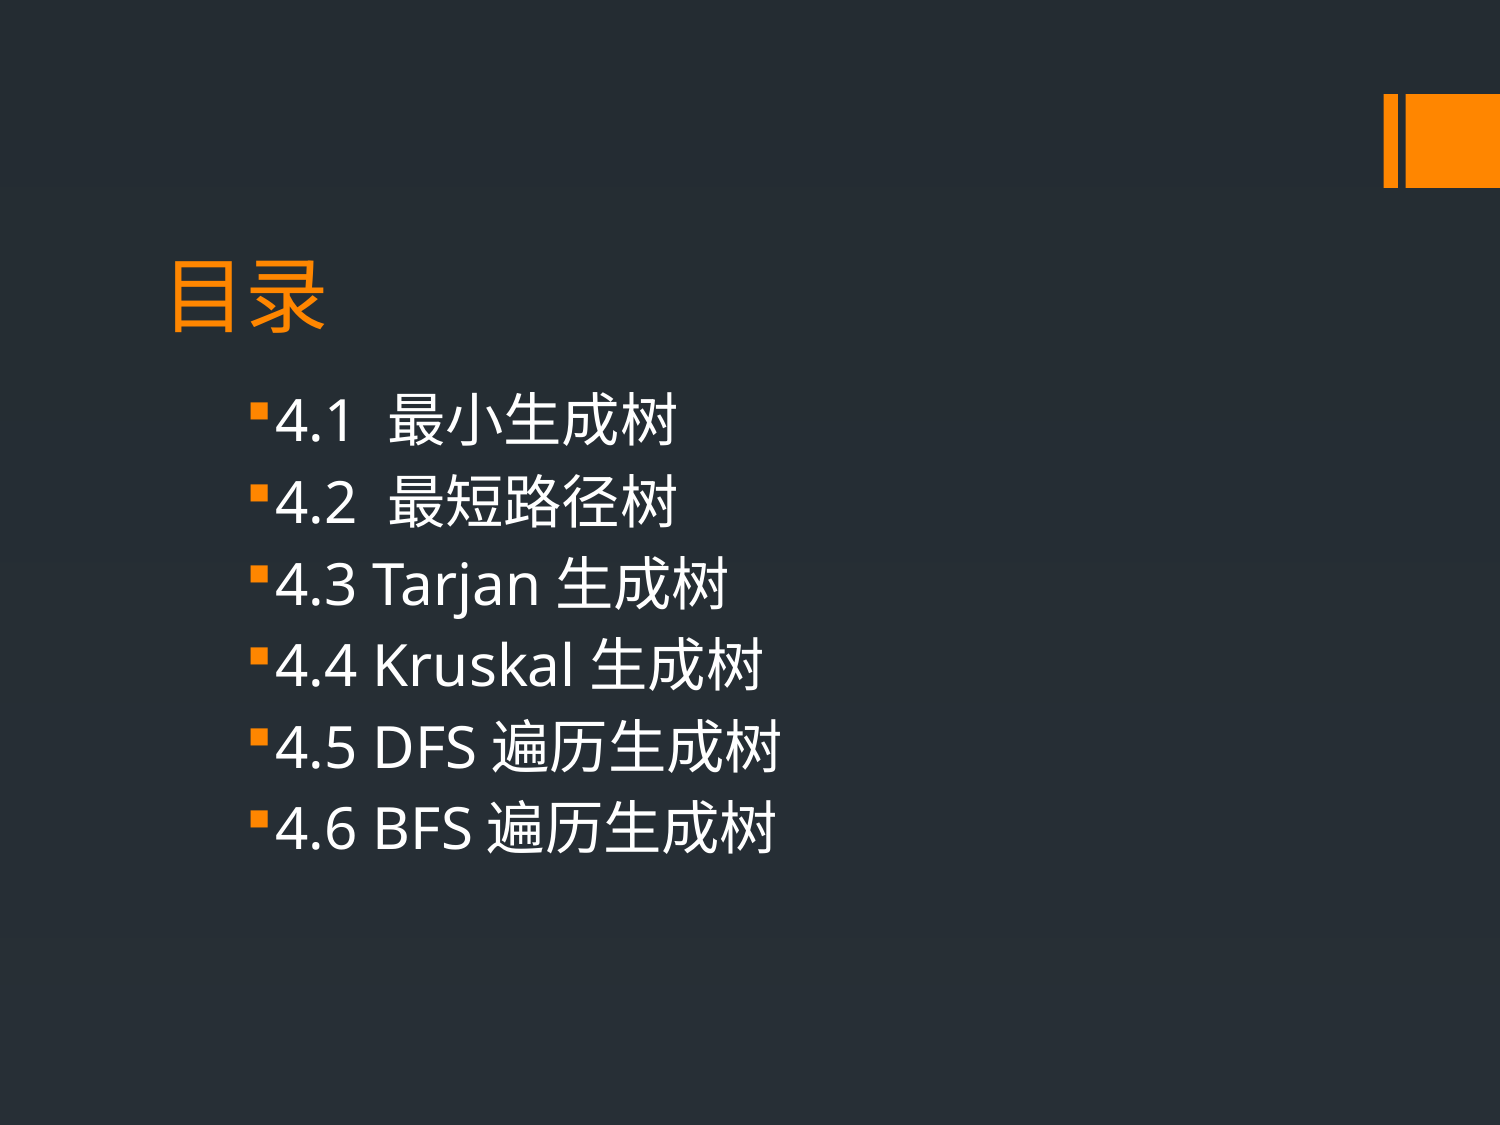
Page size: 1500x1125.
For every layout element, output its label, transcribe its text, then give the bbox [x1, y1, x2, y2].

list 4.1 最小生成树 4.2 最短路径树 4.3 Tarjan生成树 4.4 Kruskal生成树 4.5 DFS遍历生成树 4.6 BFS遍历生成树 [223, 314, 1424, 1000]
title 目录 [147, 160, 1348, 351]
